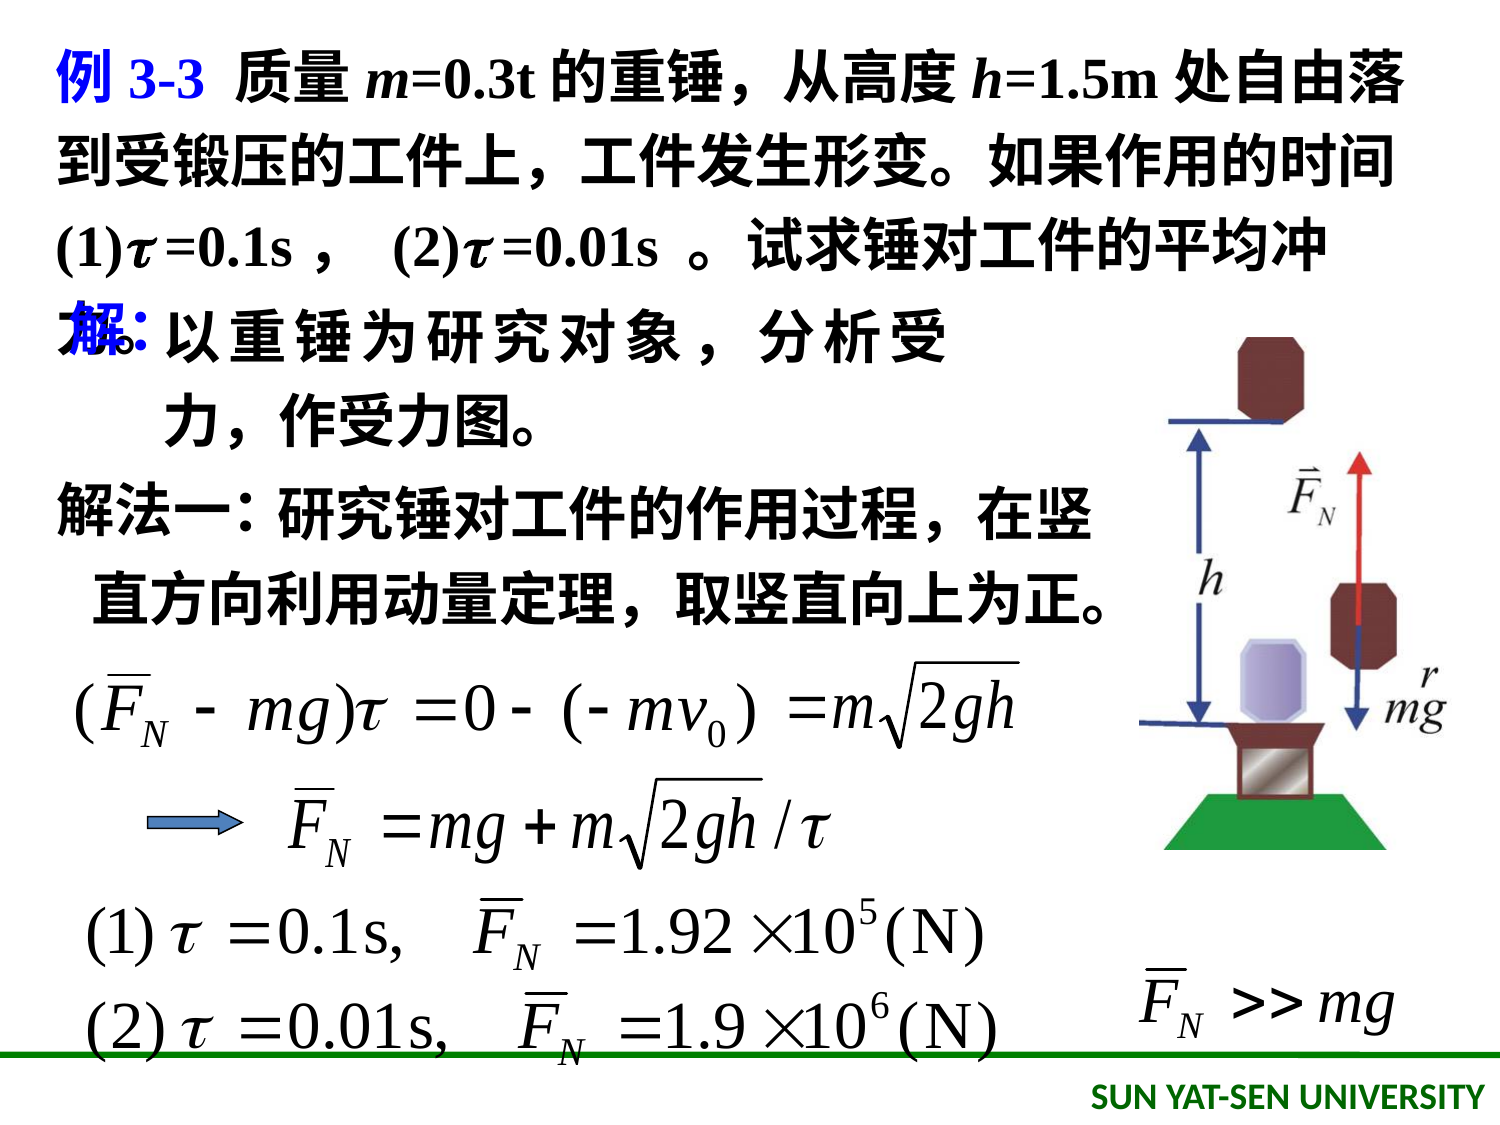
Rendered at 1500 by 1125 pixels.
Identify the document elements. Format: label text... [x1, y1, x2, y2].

text_box 研究锤对工件的作用过程，在竖直方向利用动量定理，取竖直向上为正。 [76, 456, 1134, 639]
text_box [76, 881, 999, 975]
text_box 解： [53, 285, 200, 370]
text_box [1127, 951, 1412, 1055]
picture [1139, 337, 1456, 851]
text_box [64, 656, 768, 765]
text_box 以重锤为研究对象，分析受力，作受力图。 [147, 278, 963, 462]
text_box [773, 647, 1034, 764]
text_box 例3-3 质量m=0.3t的重锤，从高度h=1.5m处自由落到受锻压的工件上，工件发生形变。如果作用的时间(1) =0.1s， (2) =0.01s 。试求锤对工件的平均冲力。 [41, 18, 1447, 370]
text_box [277, 762, 845, 879]
text_box 解法一： [42, 465, 305, 551]
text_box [76, 975, 1011, 1083]
text_box [147, 810, 243, 835]
